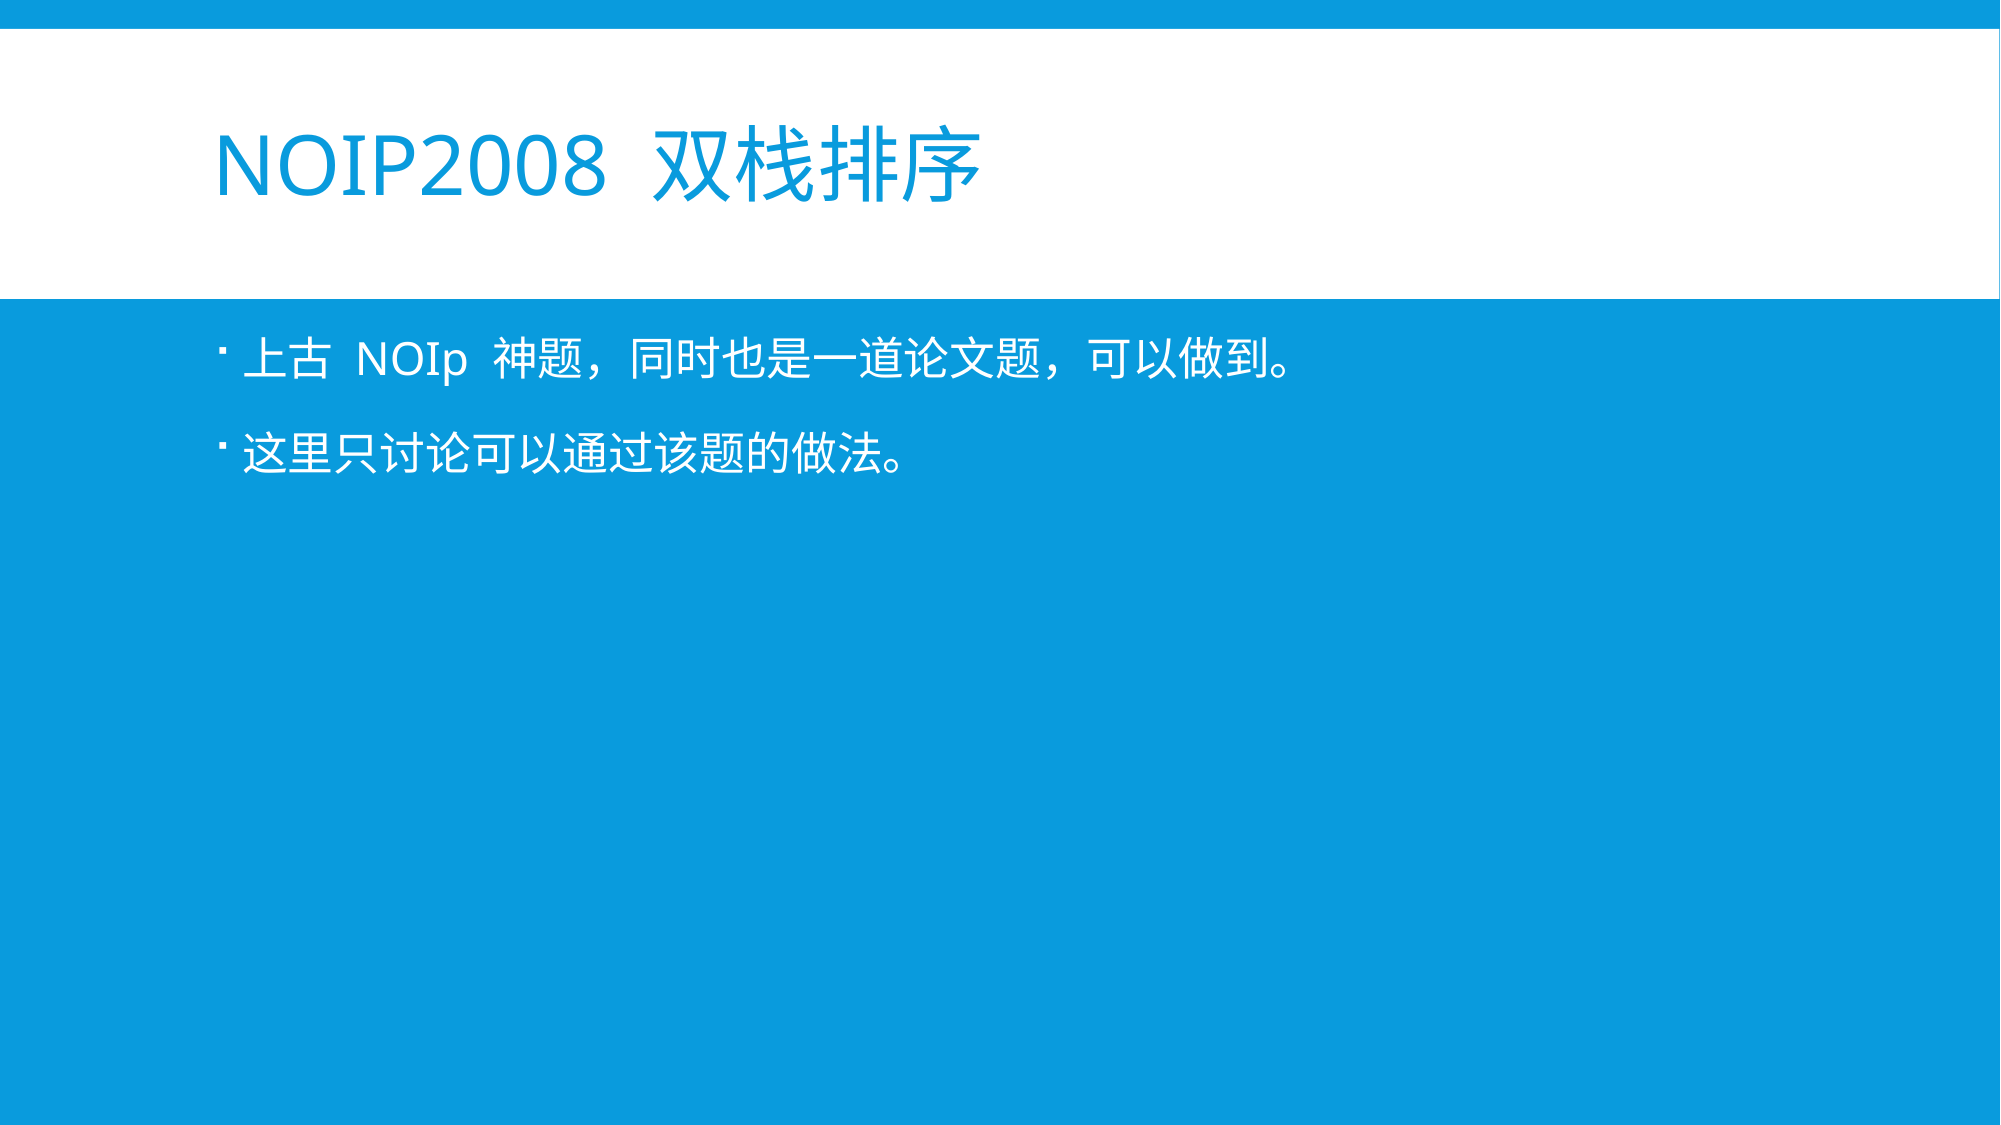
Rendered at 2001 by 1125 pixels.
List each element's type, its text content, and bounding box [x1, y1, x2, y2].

title NOIp2008 双栈排序 [197, 46, 1803, 295]
